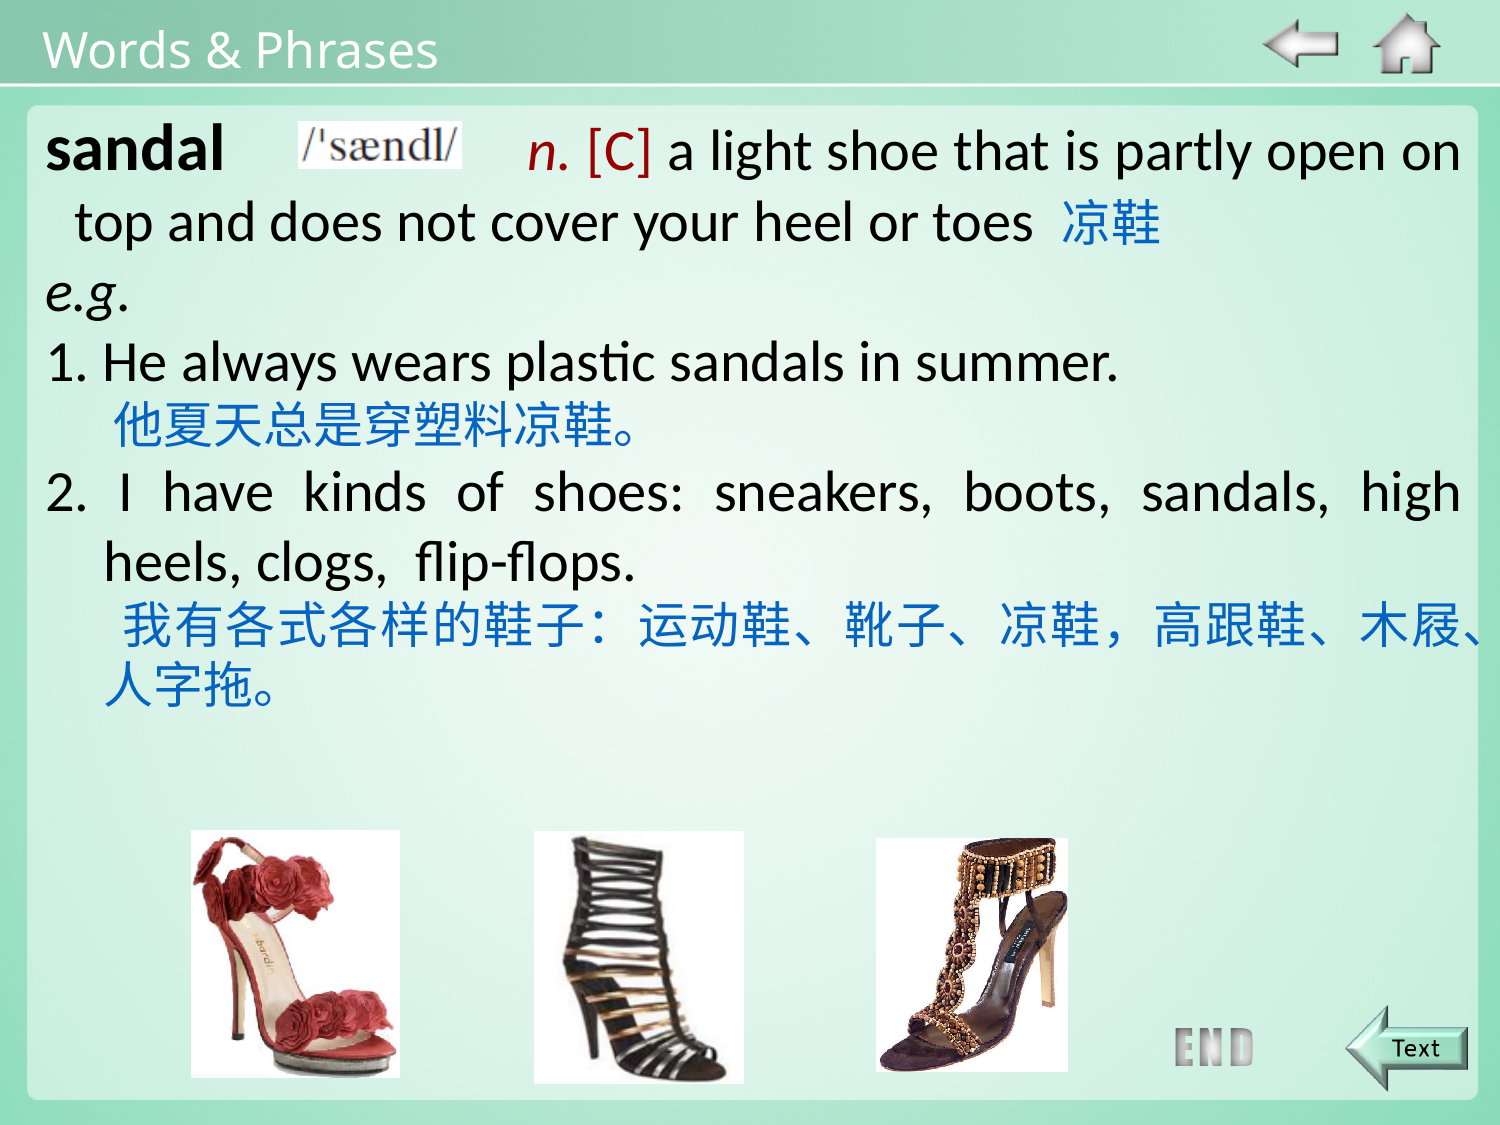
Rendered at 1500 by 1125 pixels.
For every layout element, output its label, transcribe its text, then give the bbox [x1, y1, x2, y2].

list sandal n. [C] a light shoe that is partly open on top and does not cover your heel or toes 凉鞋 e.g. 1. He always wears plastic sandals in summer. 他夏天总是穿塑料凉鞋。 2. I have kinds of shoes: sneakers, boots, sandals, high heels, clogs, flip-flops. 我有各式各样的鞋子：运动鞋、靴子、凉鞋，高跟鞋、木屐、人字拖。 [29, 95, 1479, 1065]
text_box Words & Phrases [27, 11, 582, 87]
picture [0, 0, 1500, 1125]
